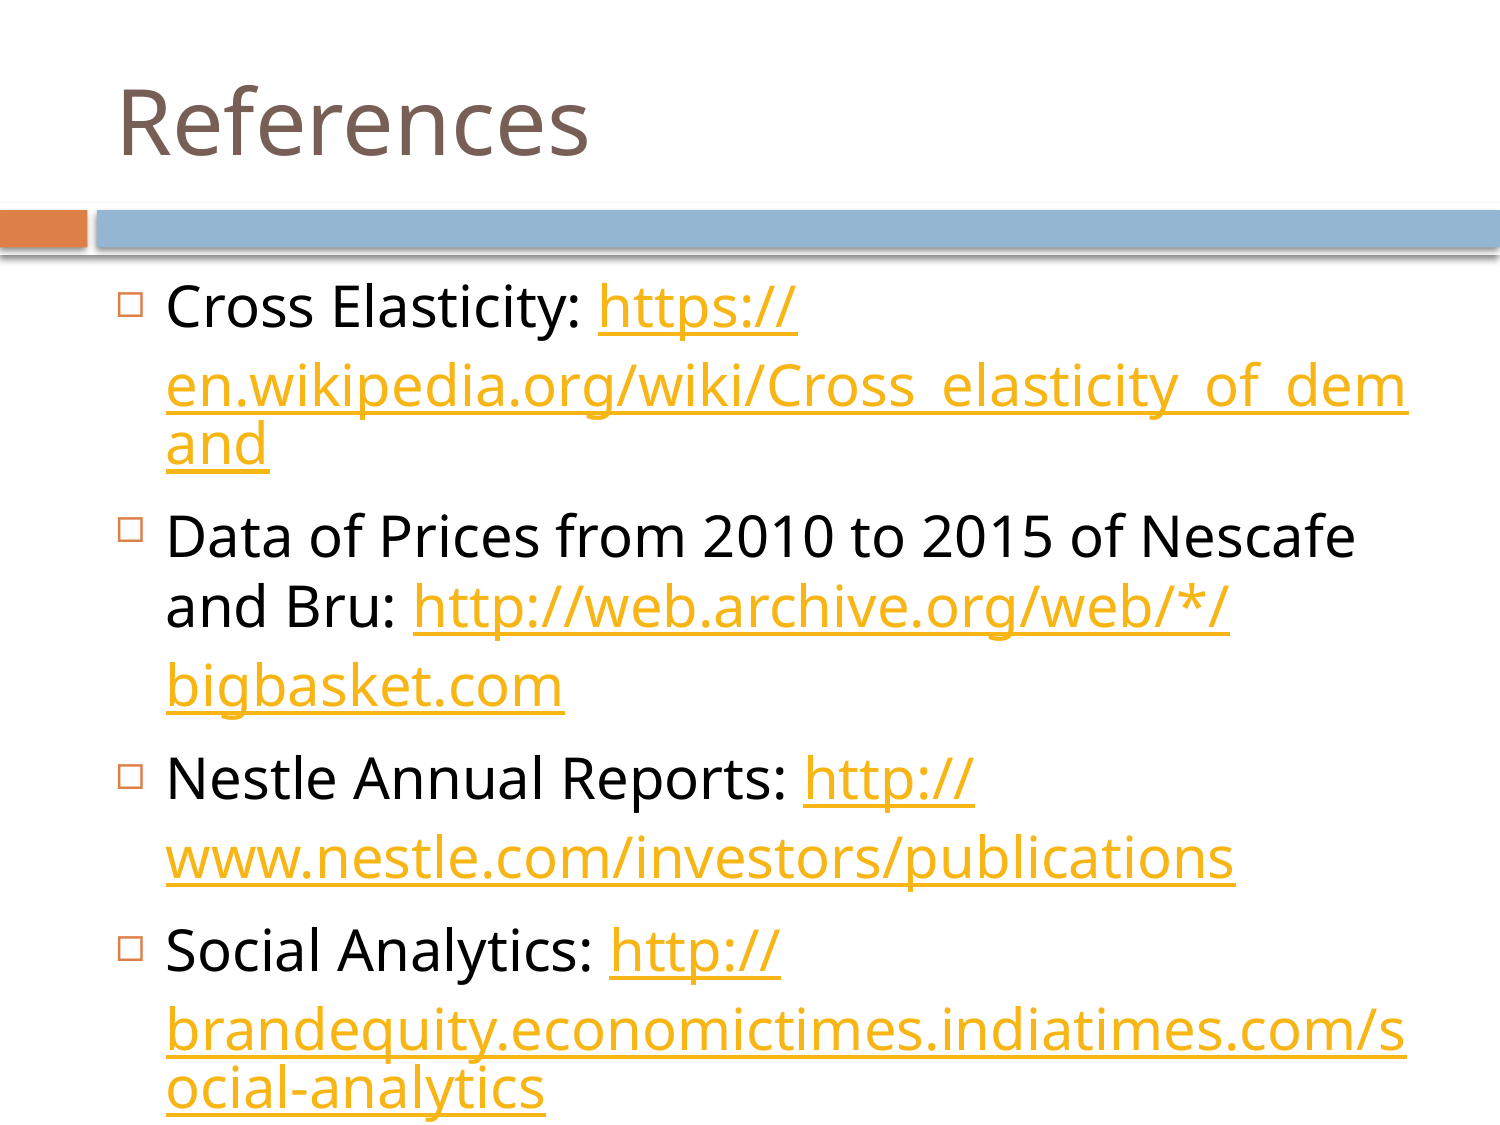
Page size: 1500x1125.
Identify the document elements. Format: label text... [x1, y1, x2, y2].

list Cross Elasticity: https://en.wikipedia.org/wiki/Cross_elasticity_of_demand Data of Prices from 2010 to 2015 of Nescafe and Bru: http://web.archive.org/web/*/bigbasket.com Nestle Annual Reports: http://www.nestle.com/investors/publications Social Analytics: http://brandequity.economictimes.indiatimes.com/social-analytics [100, 262, 1438, 1025]
title References [100, 37, 1438, 200]
